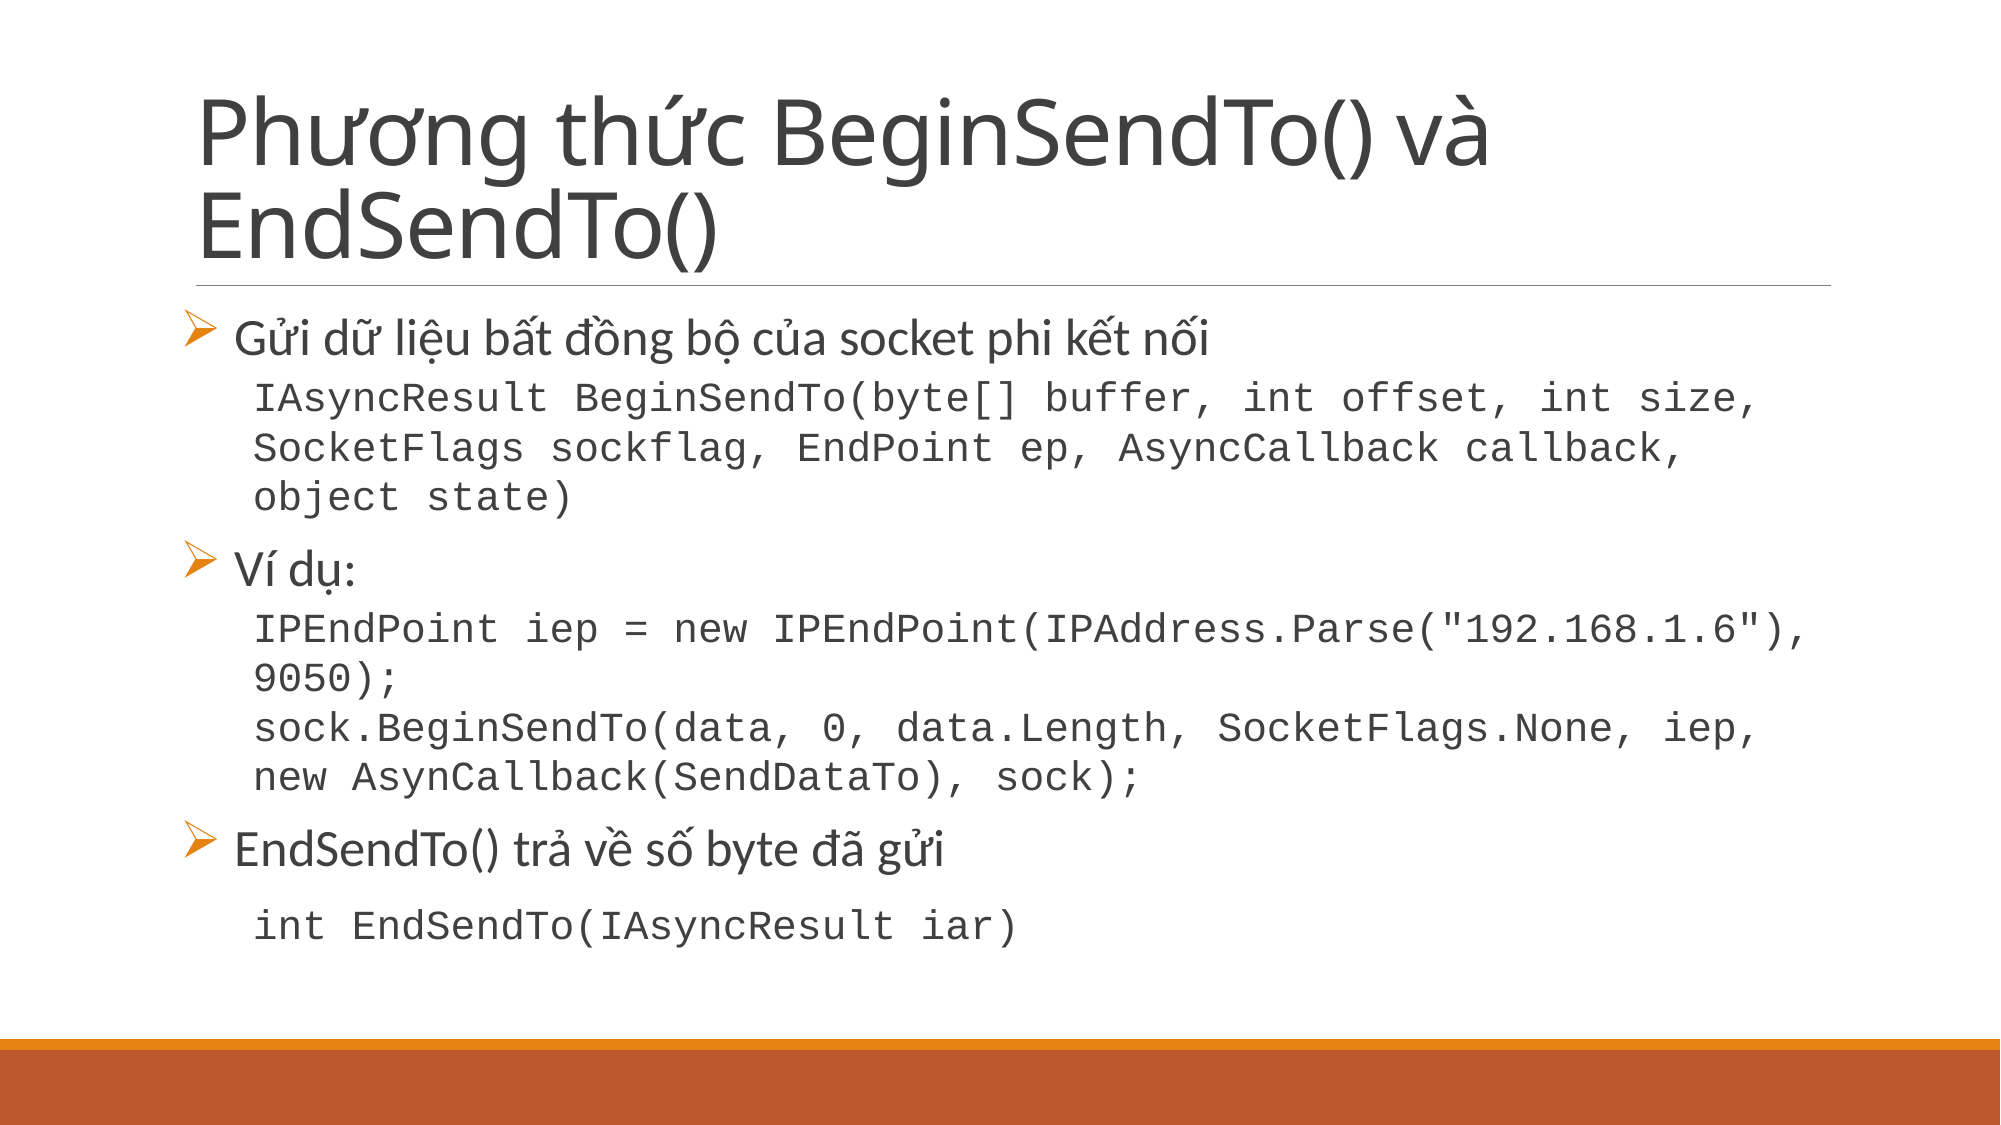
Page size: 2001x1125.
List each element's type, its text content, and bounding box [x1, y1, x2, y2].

list Gửi dữ liệu bất đồng bộ của socket phi kết nối IAsyncResult BeginSendTo(byte[] buffer, int offset, int size, SocketFlags sockflag, EndPoint ep, AsyncCallback callback, object state) Ví dụ: IPEndPoint iep = new IPEndPoint(IPAddress.Parse("192.168.1.6"), 9050); sock.BeginSendTo(data, 0, data.Length, SocketFlags.None, iep, new AsynCallback(SendDataTo), sock); EndSendTo() trả về số byte đã gửi int EndSendTo(IAsyncResult iar) [180, 302, 1830, 963]
title Phương thức BeginSendTo() và EndSendTo() [180, 47, 1830, 285]
